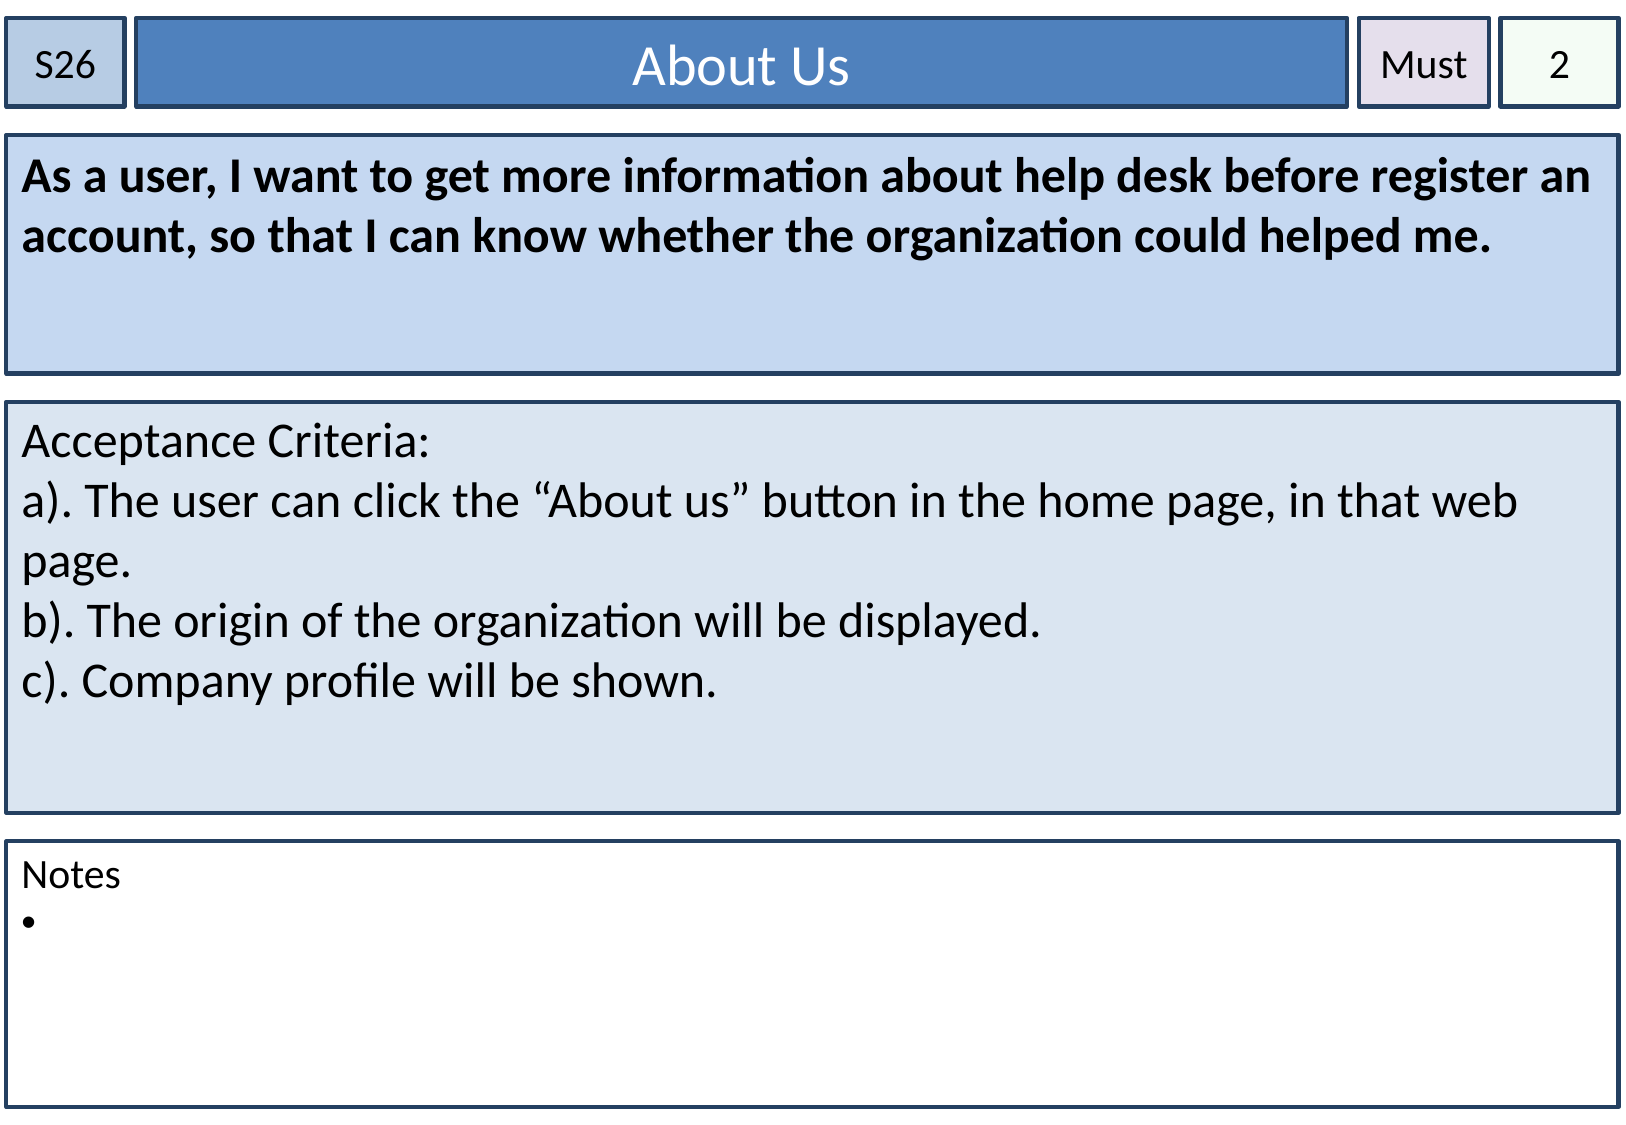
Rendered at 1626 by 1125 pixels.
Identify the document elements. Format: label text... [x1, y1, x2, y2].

text_box Notes [6, 841, 1619, 1107]
text_box As a user, I want to get more information about help desk before register an account, so that I can know whether the organization could helped me. [6, 134, 1619, 374]
text_box About Us [136, 17, 1347, 107]
text_box Acceptance Criteria: a). The user can click the “About us” button in the home page, in that web page. b). The origin of the organization will be displayed. c). Company profile will be shown. [6, 401, 1619, 813]
text_box S26 [6, 17, 125, 107]
text_box 2 [1500, 17, 1619, 107]
text_box Must [1358, 17, 1489, 107]
